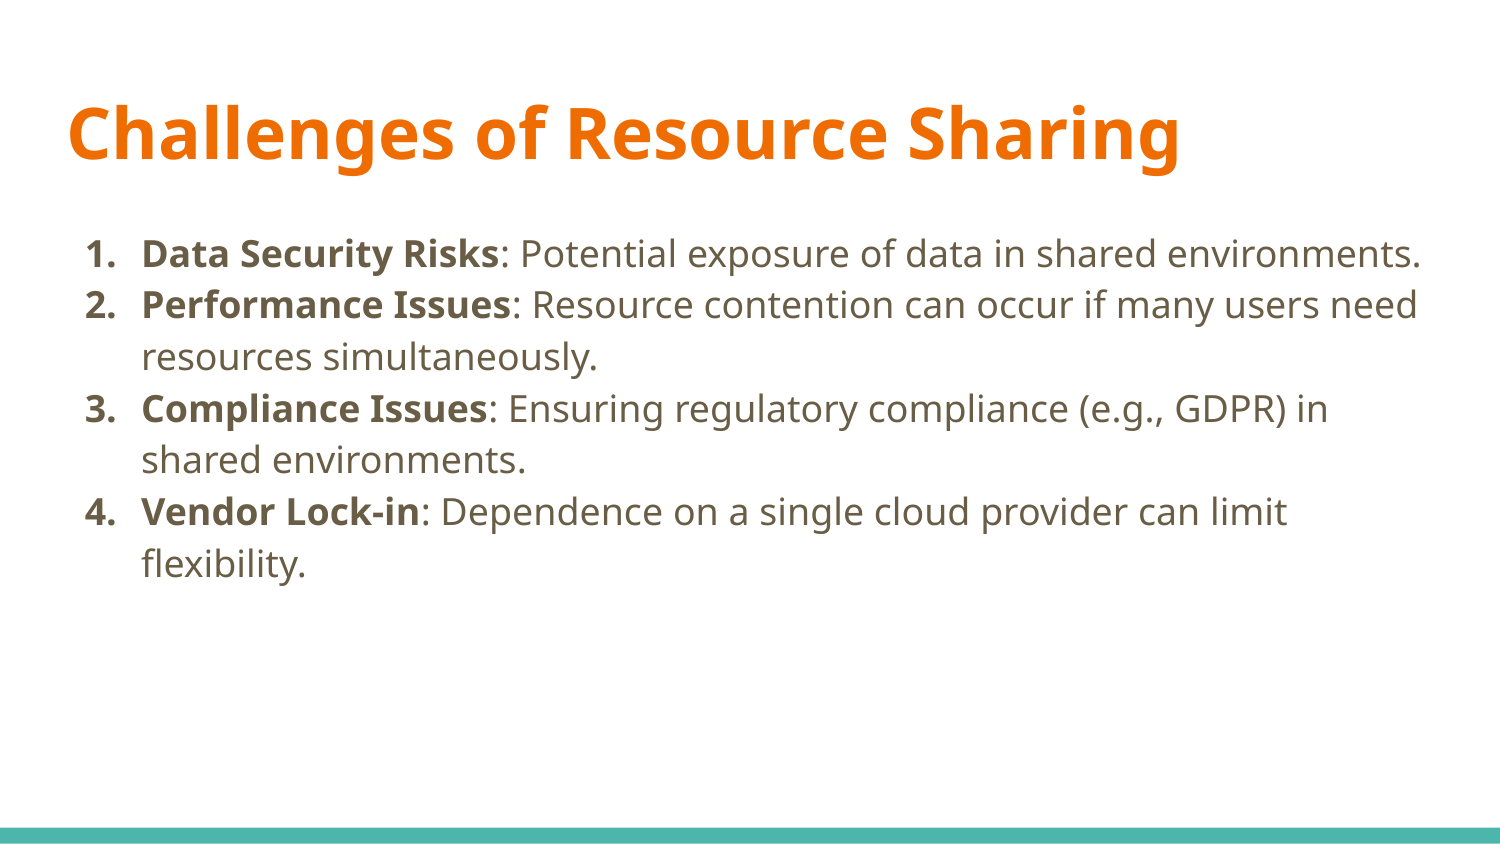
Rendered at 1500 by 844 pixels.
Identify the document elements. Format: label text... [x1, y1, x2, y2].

list Data Security Risks: Potential exposure of data in shared environments. Performance Issues: Resource contention can occur if many users need resources simultaneously. Compliance Issues: Ensuring regulatory compliance (e.g., GDPR) in shared environments. Vendor Lock-in: Dependence on a single cloud provider can limit flexibility. [51, 207, 1449, 750]
title Challenges of Resource Sharing [51, 72, 1449, 189]
